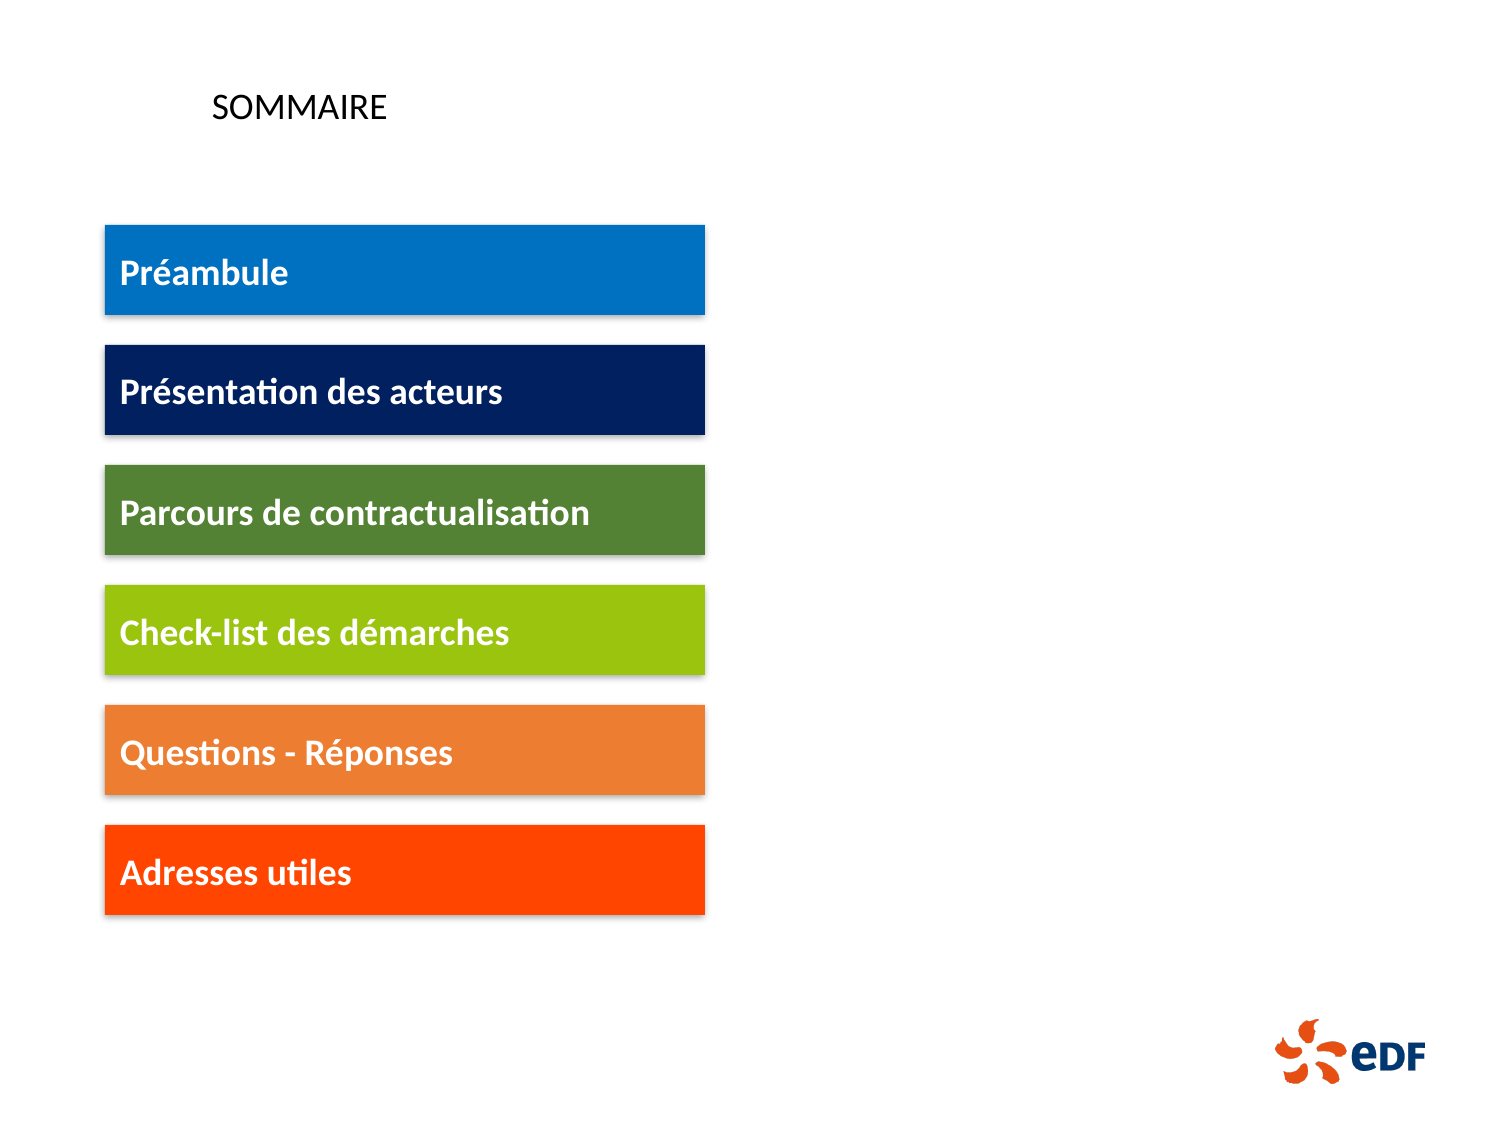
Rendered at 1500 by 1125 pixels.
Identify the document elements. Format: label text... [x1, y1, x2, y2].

text_box Questions - Réponses [104, 704, 706, 796]
picture [1274, 1019, 1426, 1085]
text_box Présentation des acteurs [104, 344, 706, 436]
text_box Préambule [104, 224, 706, 316]
text_box Parcours de contractualisation [104, 464, 706, 556]
text_box Check-list des démarches [104, 584, 706, 676]
text_box Adresses utiles [104, 824, 706, 916]
text_box SOMMAIRE [197, 74, 403, 135]
